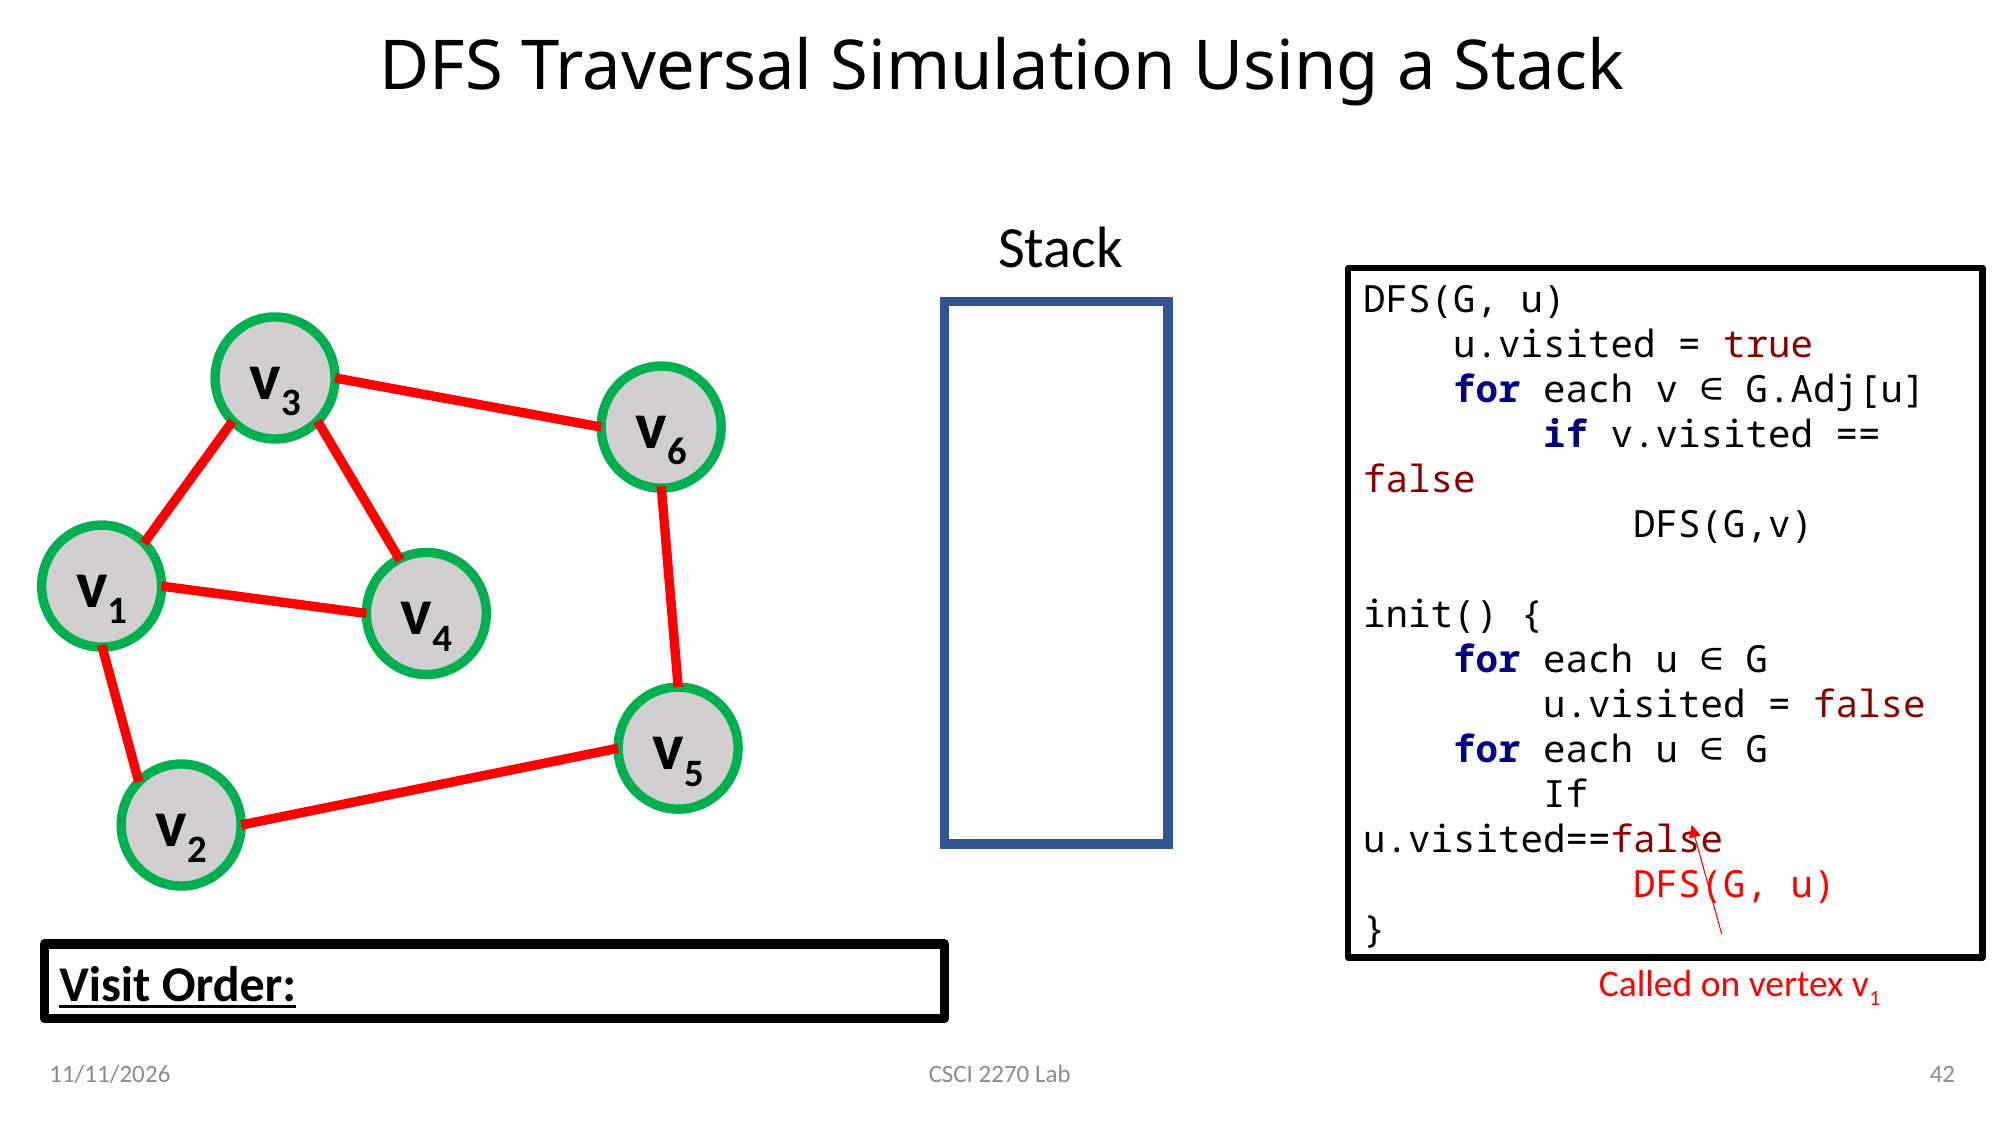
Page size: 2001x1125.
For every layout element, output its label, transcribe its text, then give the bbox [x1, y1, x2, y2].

text_box DFS(G, u) u.visited = true for each v ∈ G.Adj[u] if v.visited == false DFS(G,v) init() { for each u ∈ G u.visited = false for each u ∈ G If u.visited==false DFS(G, u) } [1348, 267, 1983, 958]
title DFS Traversal Simulation Using a Stack [34, 22, 1971, 112]
text_box Called on vertex v1 [1584, 951, 1907, 1018]
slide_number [34, 1042, 485, 1103]
slide_number 42 [1520, 1042, 1971, 1103]
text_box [1691, 824, 1722, 934]
text_box Stack [983, 201, 1159, 287]
text_box [943, 300, 1169, 845]
footer CSCI 2270 Lab [662, 1042, 1338, 1103]
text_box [41, 316, 739, 886]
text_box Visit Order: [44, 943, 945, 1019]
